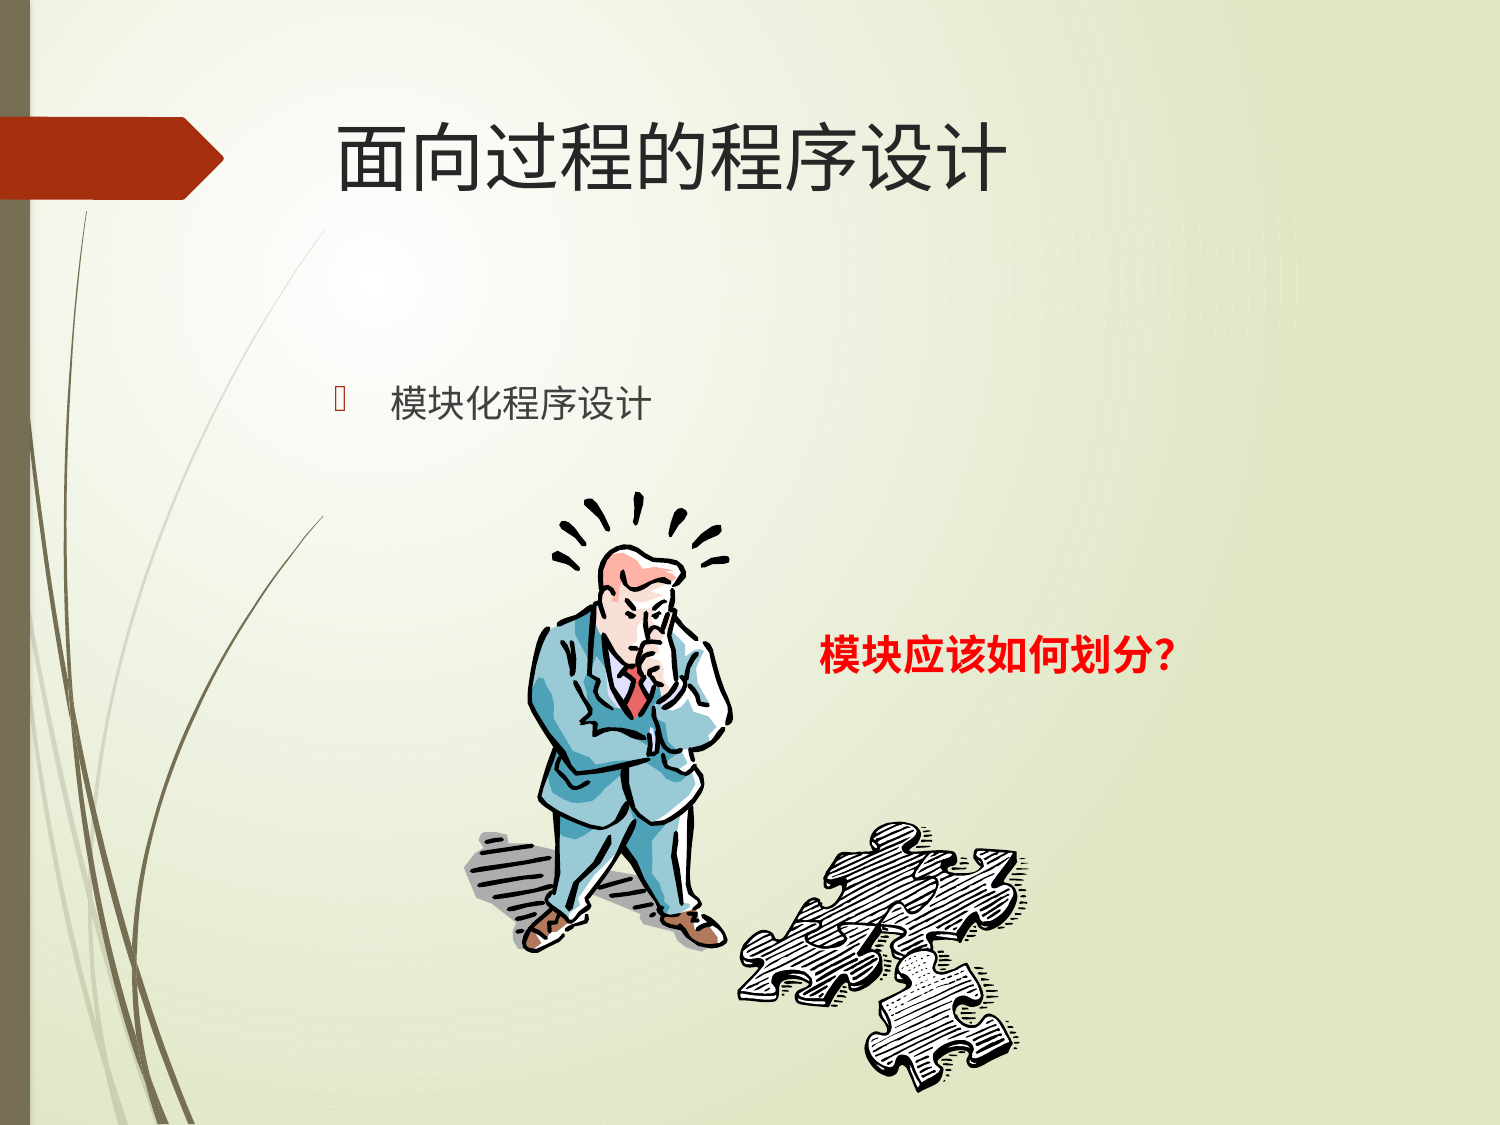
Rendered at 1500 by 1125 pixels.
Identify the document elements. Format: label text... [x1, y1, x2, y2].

list 模块化程序设计 [318, 350, 1400, 970]
picture [463, 487, 1030, 1094]
text_box 模块应该如何划分？ [805, 621, 1211, 687]
title 面向过程的程序设计 [319, 102, 1400, 313]
